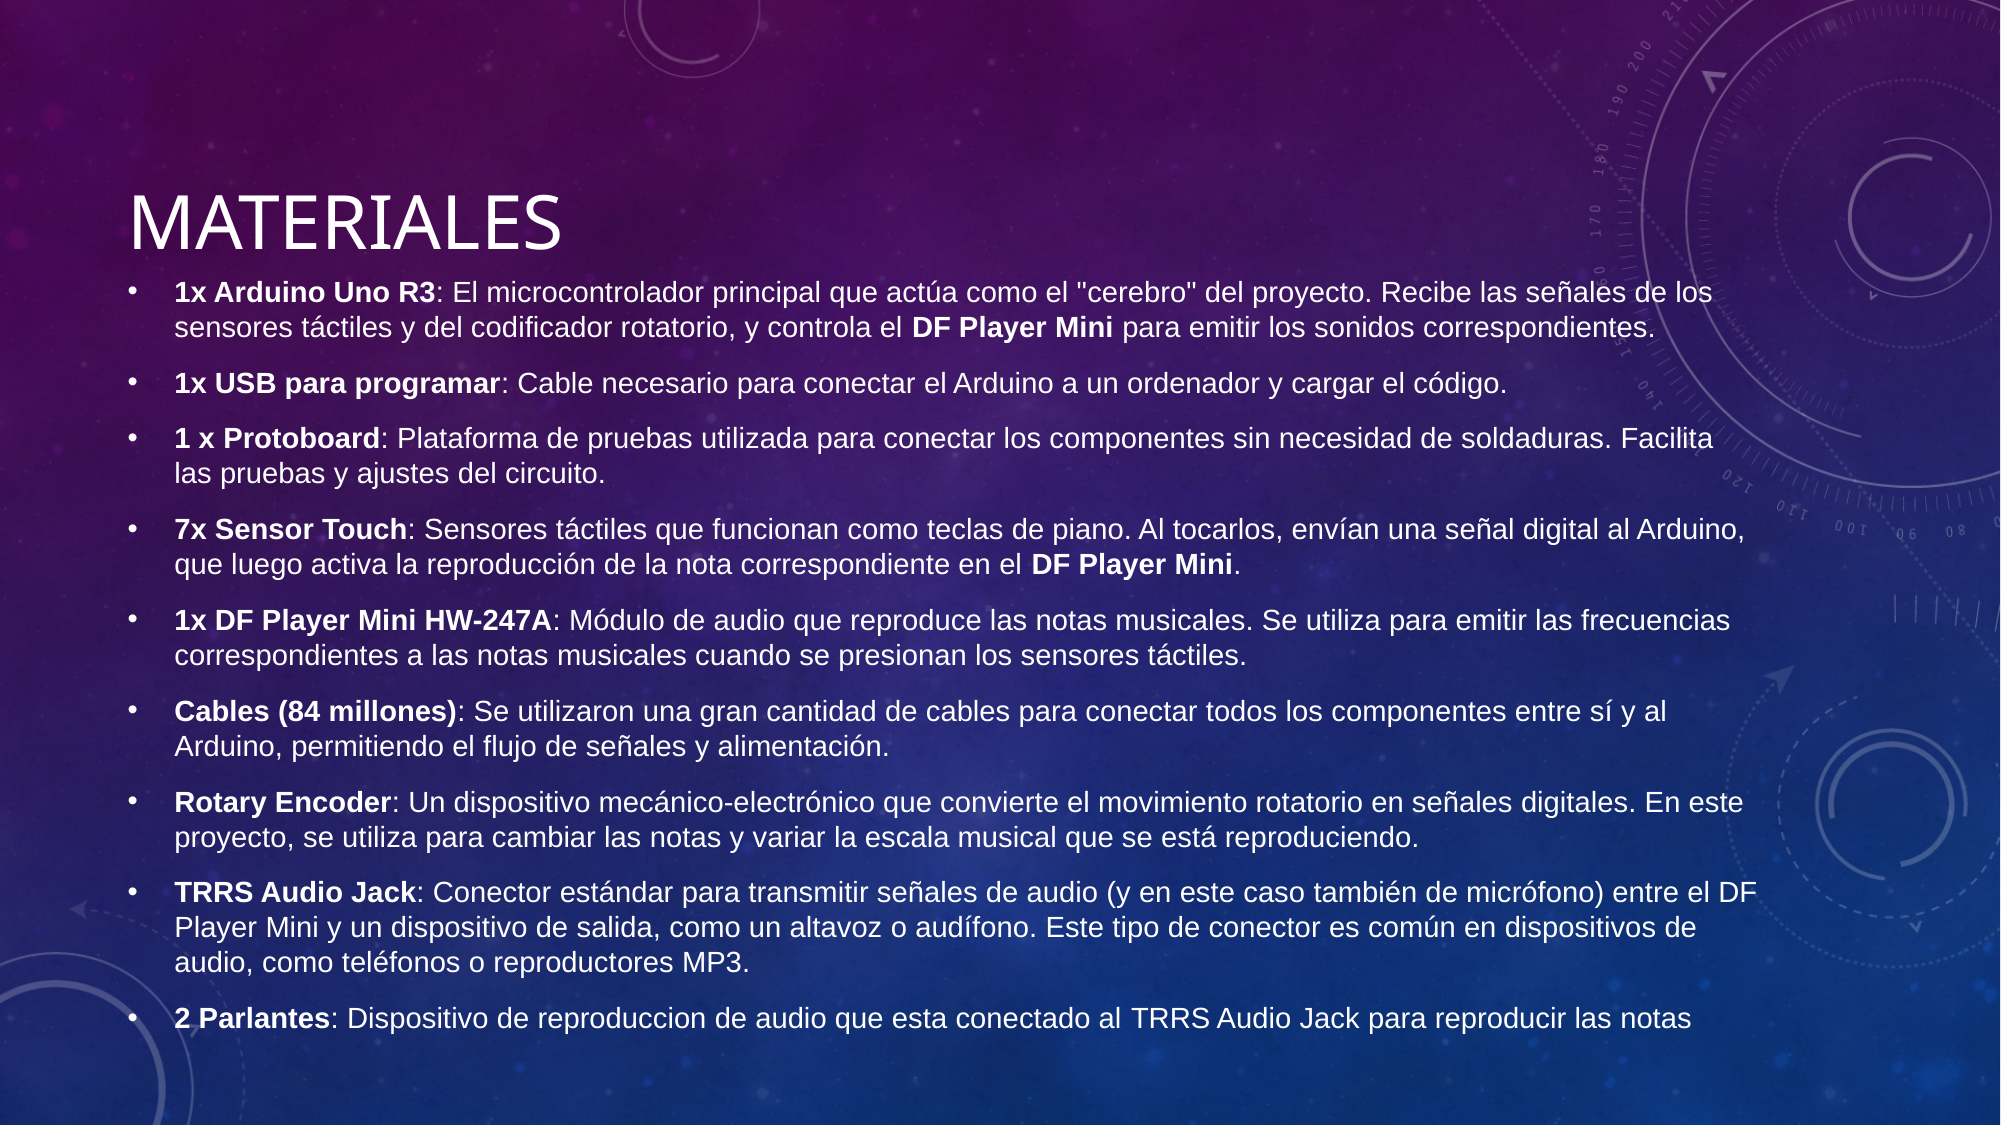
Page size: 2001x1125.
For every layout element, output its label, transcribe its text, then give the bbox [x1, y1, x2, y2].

list 1x Arduino Uno R3: El microcontrolador principal que actúa como el "cerebro" del proyecto. Recibe las señales de los sensores táctiles y del codificador rotatorio, y controla el DF Player Mini para emitir los sonidos correspondientes. 1x USB para programar: Cable necesario para conectar el Arduino a un ordenador y cargar el código. 1 x Protoboard: Plataforma de pruebas utilizada para conectar los componentes sin necesidad de soldaduras. Facilita las pruebas y ajustes del circuito. 7x Sensor Touch: Sensores táctiles que funcionan como teclas de piano. Al tocarlos, envían una señal digital al Arduino, que luego activa la reproducción de la nota correspondiente en el DF Player Mini. 1x DF Player Mini HW-247A: Módulo de audio que reproduce las notas musicales. Se utiliza para emitir las frecuencias correspondientes a las notas musicales cuando se presionan los sensores táctiles. Cables (84 millones): Se utilizaron una gran cantidad de cables para conectar todos los componentes entre sí y al Arduino, permitiendo el flujo de señales y alimentación. Rotary Encoder: Un dispositivo mecánico-electrónico que convierte el movimiento rotatorio en señales digitales. En este proyecto, se utiliza para cambiar las notas y variar la escala musical que se está reproduciendo. TRRS Audio Jack: Conector estándar para transmitir señales de audio (y en este caso también de micrófono) entre el DF Player Mini y un dispositivo de salida, como un altavoz o audífono. Este tipo de conector es común en dispositivos de audio, como teléfonos o reproductores MP3. 2 Parlantes: Dispositivo de reproduccion de audio que esta conectado al TRRS Audio Jack para reproducir las notas [112, 265, 1775, 950]
title Materiales [112, 99, 1775, 265]
picture [0, 0, 2001, 1125]
